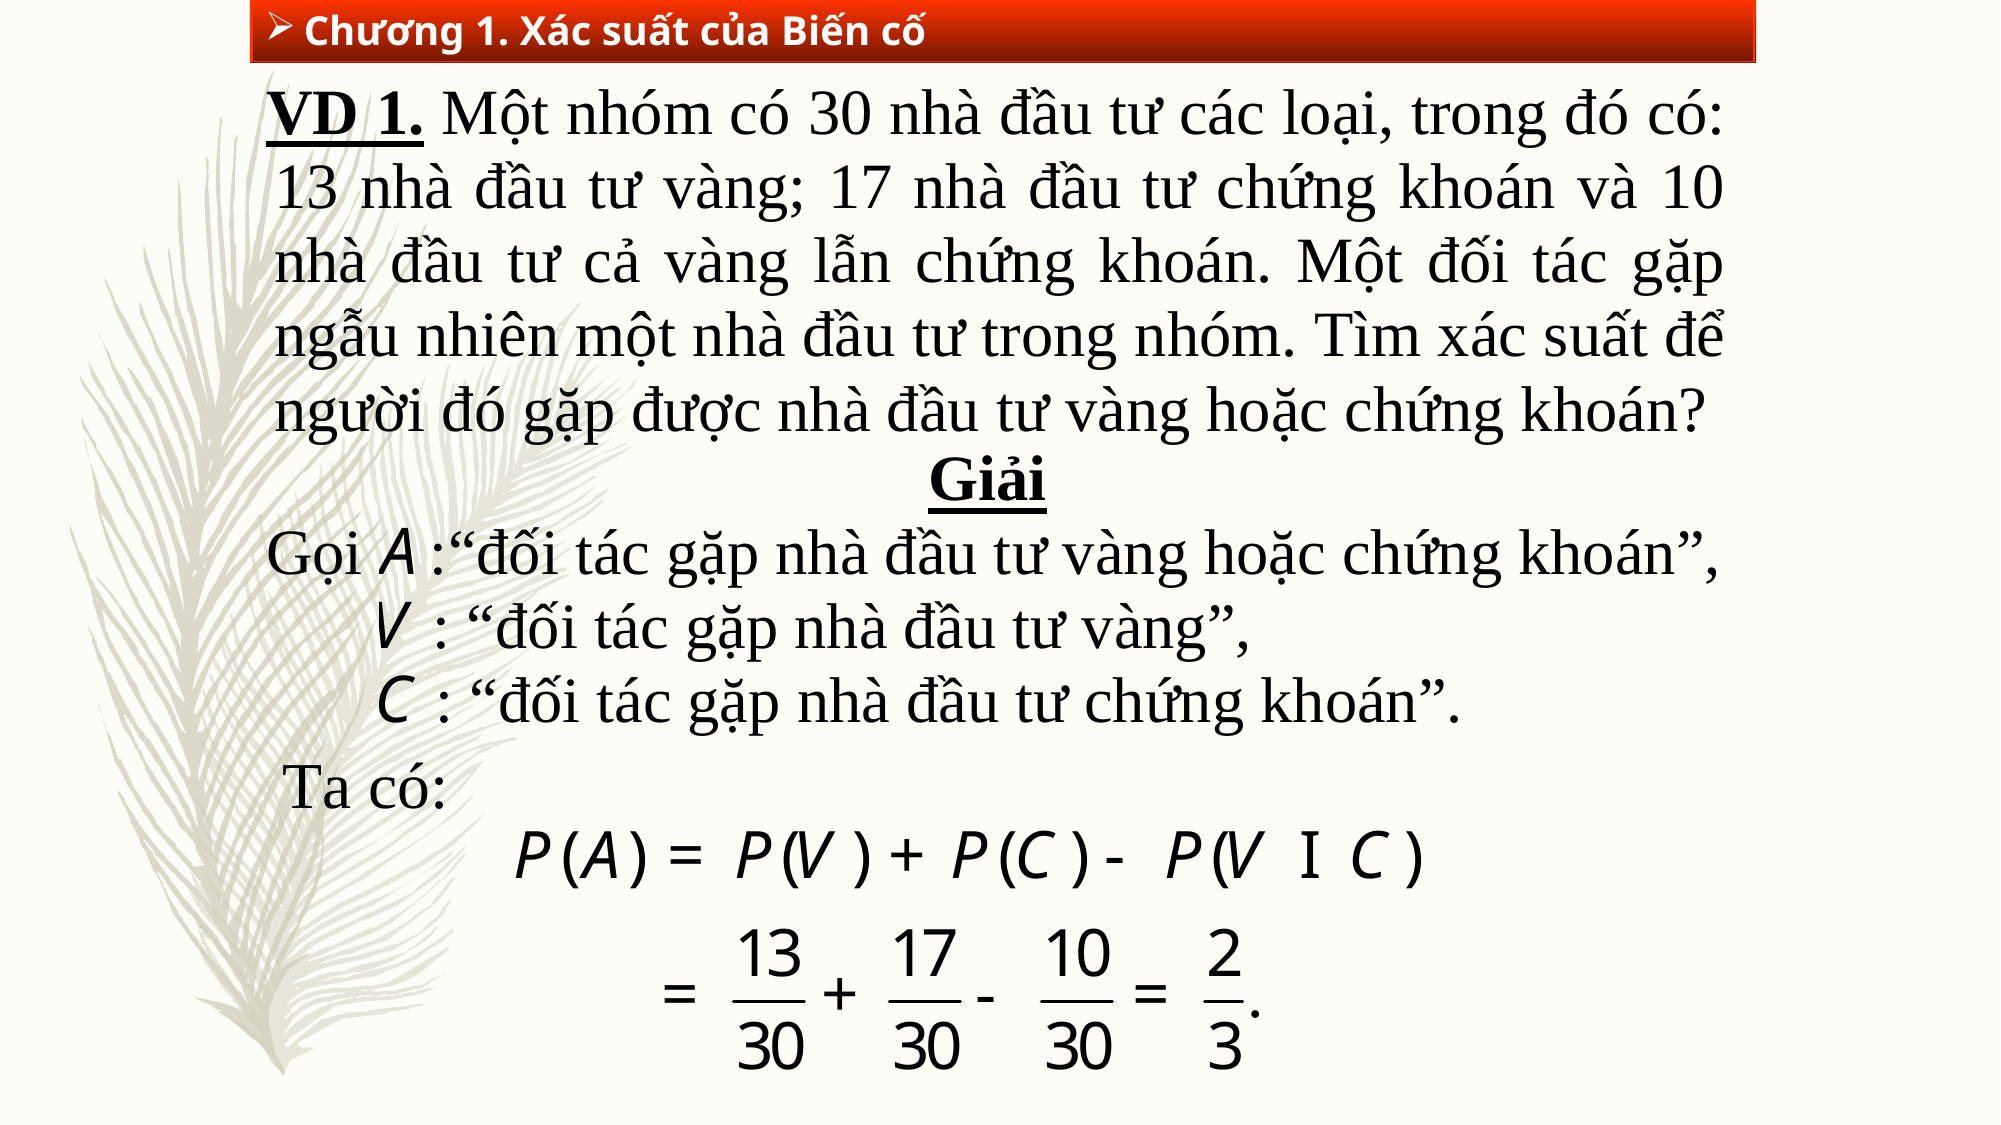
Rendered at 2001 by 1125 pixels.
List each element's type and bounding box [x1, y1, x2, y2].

picture [249, 74, 1726, 738]
picture [249, 748, 1751, 901]
picture [249, 908, 1751, 1076]
text_box [249, 0, 1757, 63]
